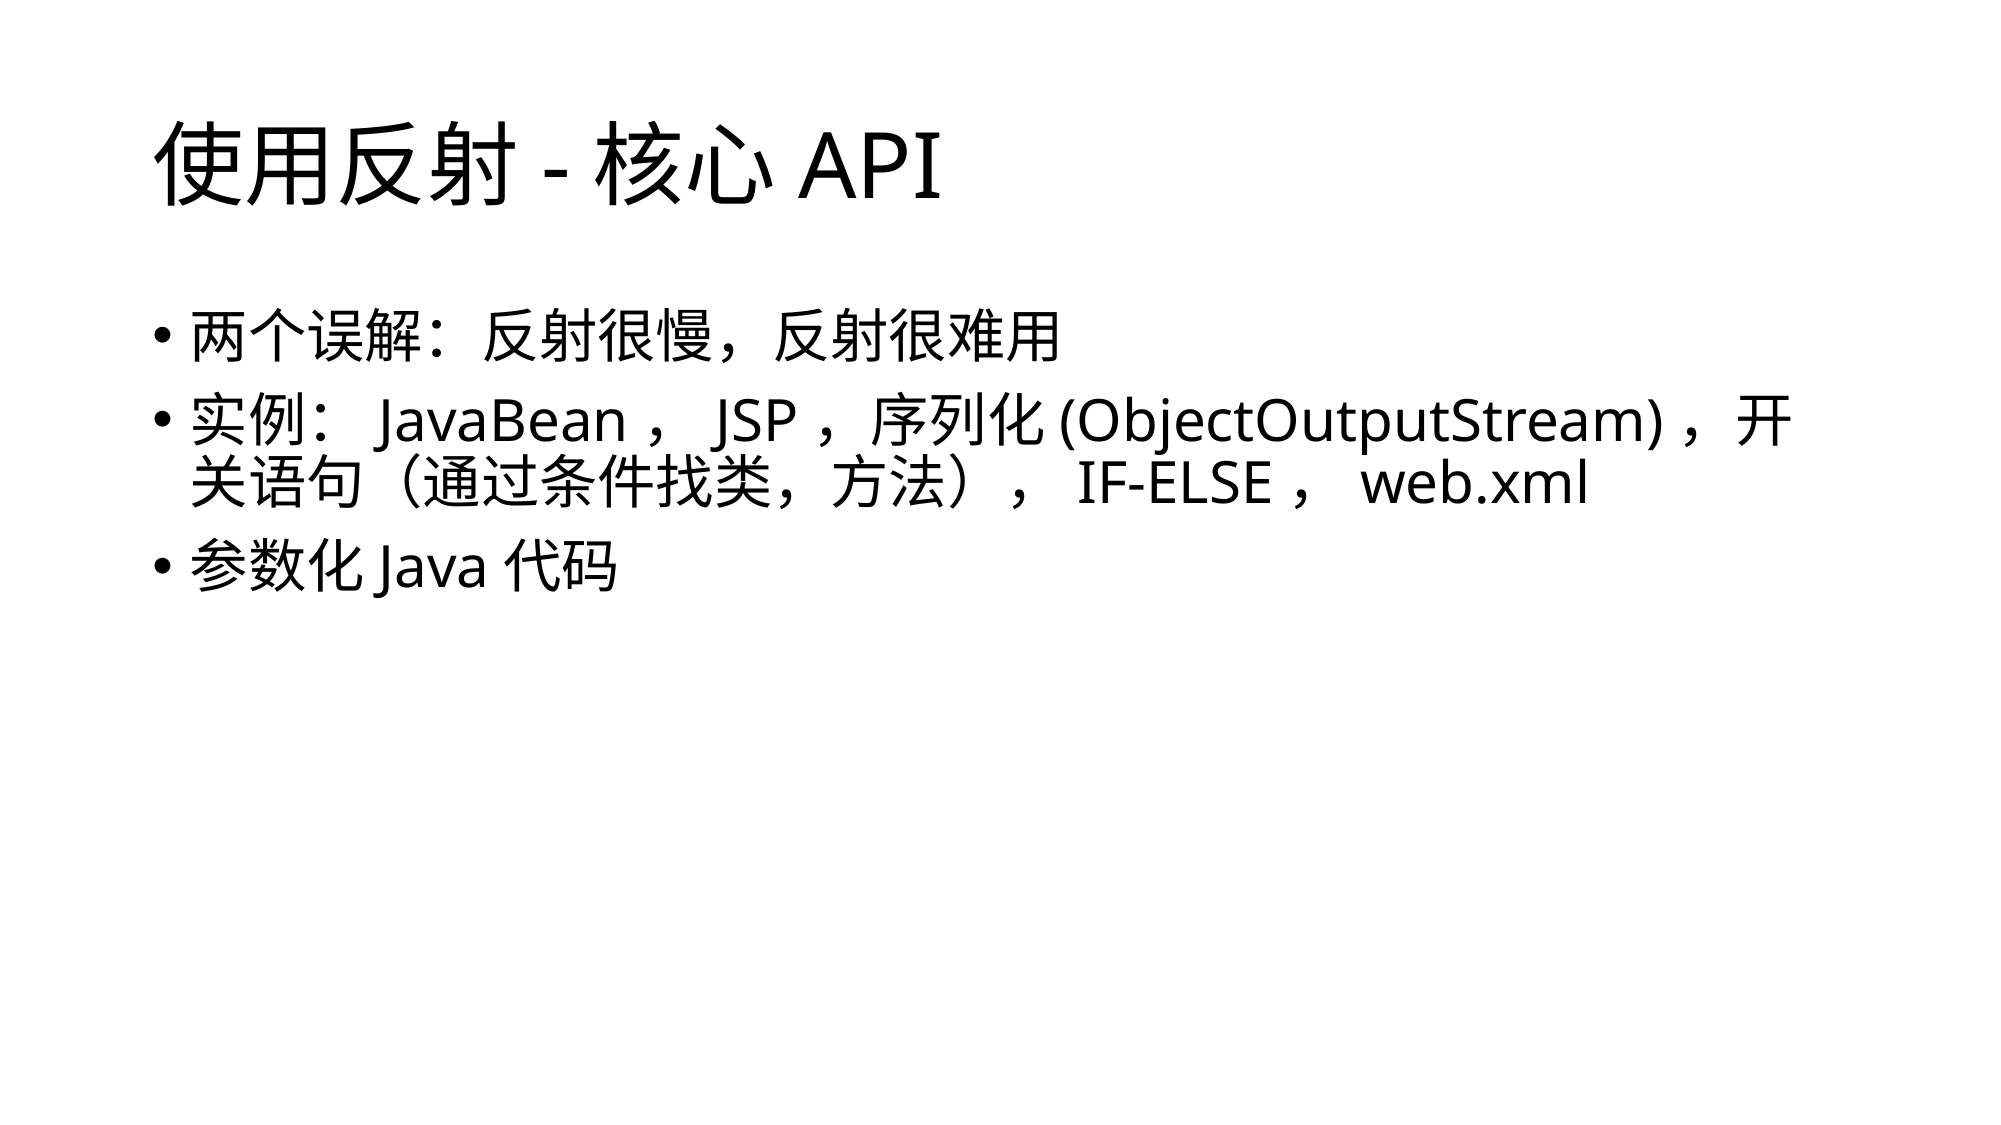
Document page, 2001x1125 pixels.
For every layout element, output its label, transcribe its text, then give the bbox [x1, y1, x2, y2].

title 使用反射-核心API [137, 59, 1863, 278]
list 两个误解：反射很慢，反射很难用 实例：JavaBean，JSP，序列化(ObjectOutputStream)，开关语句（通过条件找类，方法），IF-ELSE，web.xml 参数化Java代码 [137, 299, 1863, 1014]
